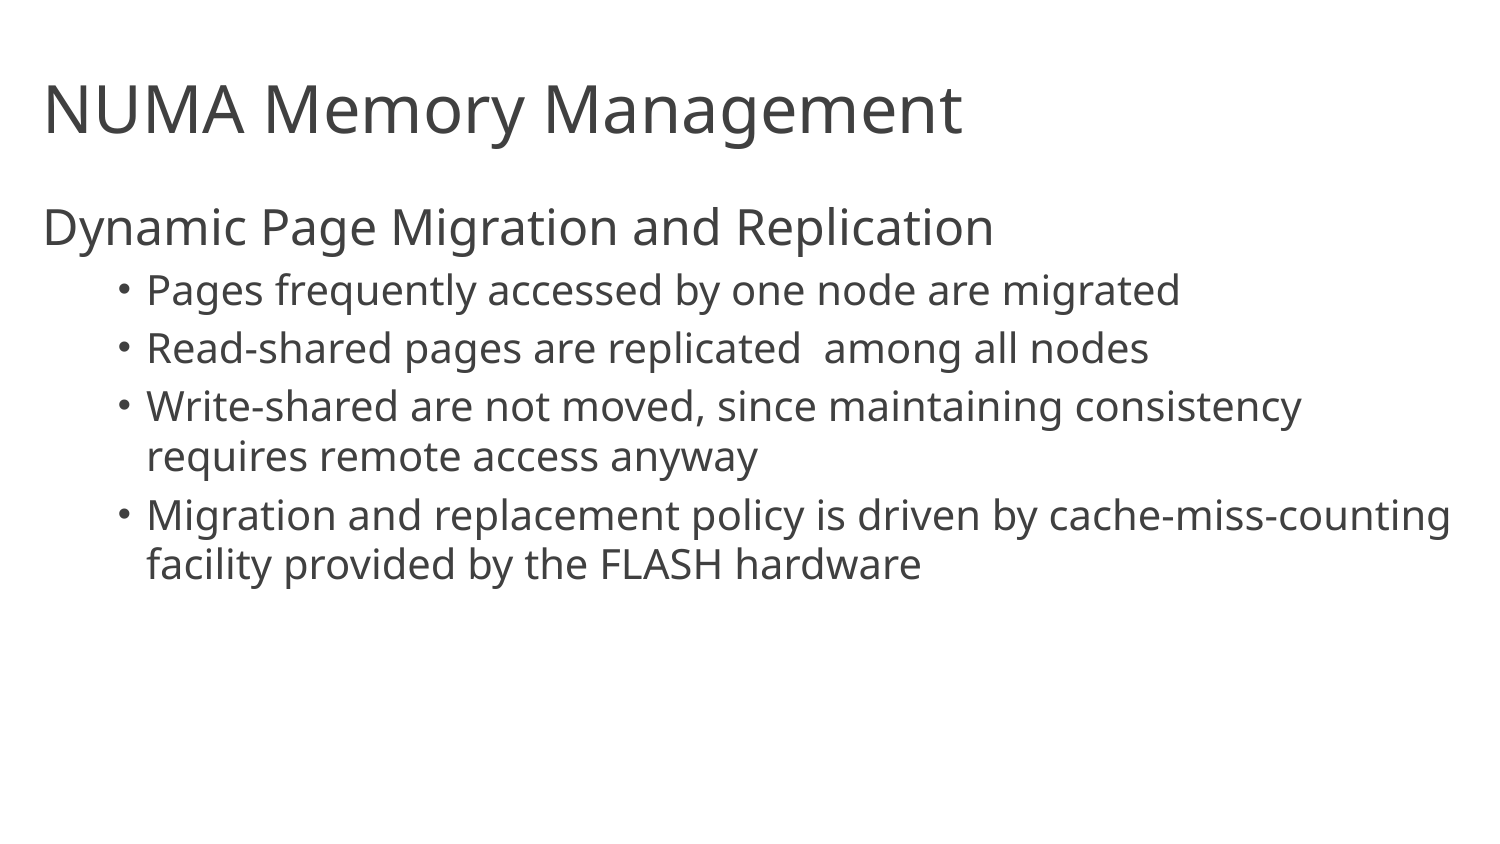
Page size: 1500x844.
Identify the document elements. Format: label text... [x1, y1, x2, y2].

title NUMA Memory Management [27, 36, 1480, 178]
list Dynamic Page Migration and Replication Pages frequently accessed by one node are migrated Read-shared pages are replicated among all nodes Write-shared are not moved, since maintaining consistency requires remote access anyway Migration and replacement policy is driven by cache-miss-counting facility provided by the FLASH hardware [27, 187, 1480, 796]
